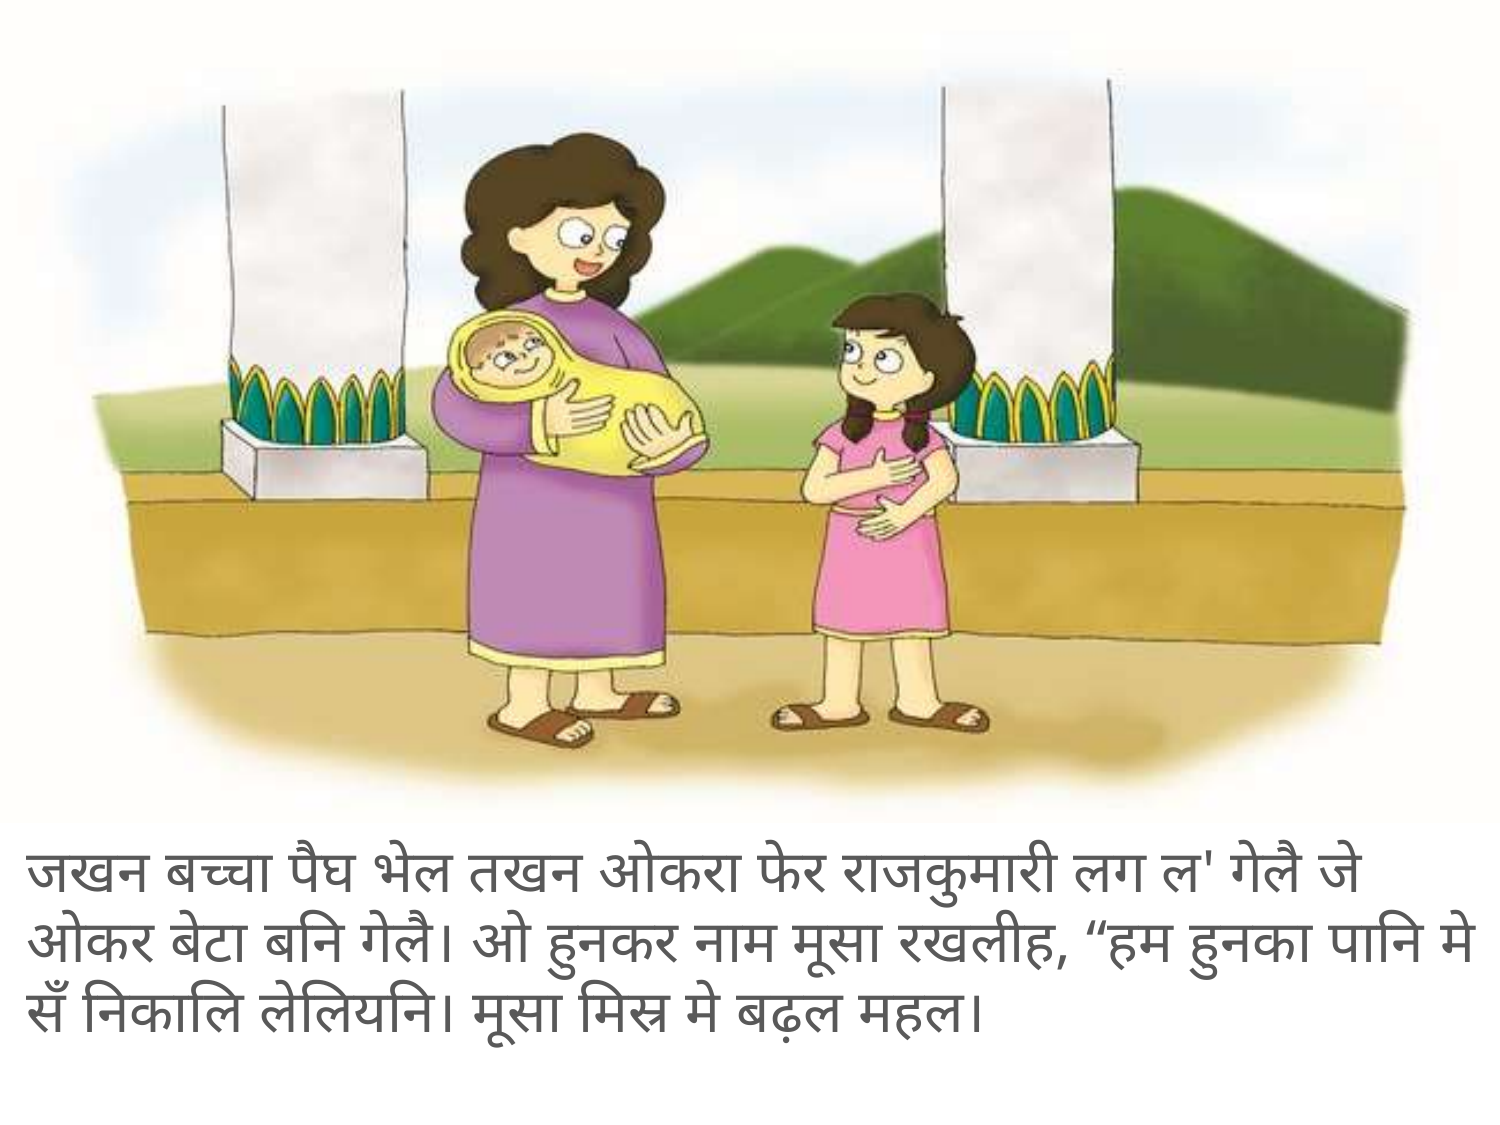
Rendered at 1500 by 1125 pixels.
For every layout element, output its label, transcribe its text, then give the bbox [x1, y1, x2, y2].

text_box जखन बच्चा पैघ भेल तखन ओकरा फेर राजकुमारी लग ल' गेलै जे ओकर बेटा बनि गेलै। ओ हुनकर नाम मूसा रखलीह, “हम हुनका पानि मे सँ निकालि लेलियनि। मूसा मिस्र मे बढ़ल महल। [11, 831, 1498, 1052]
picture [0, 0, 1500, 823]
